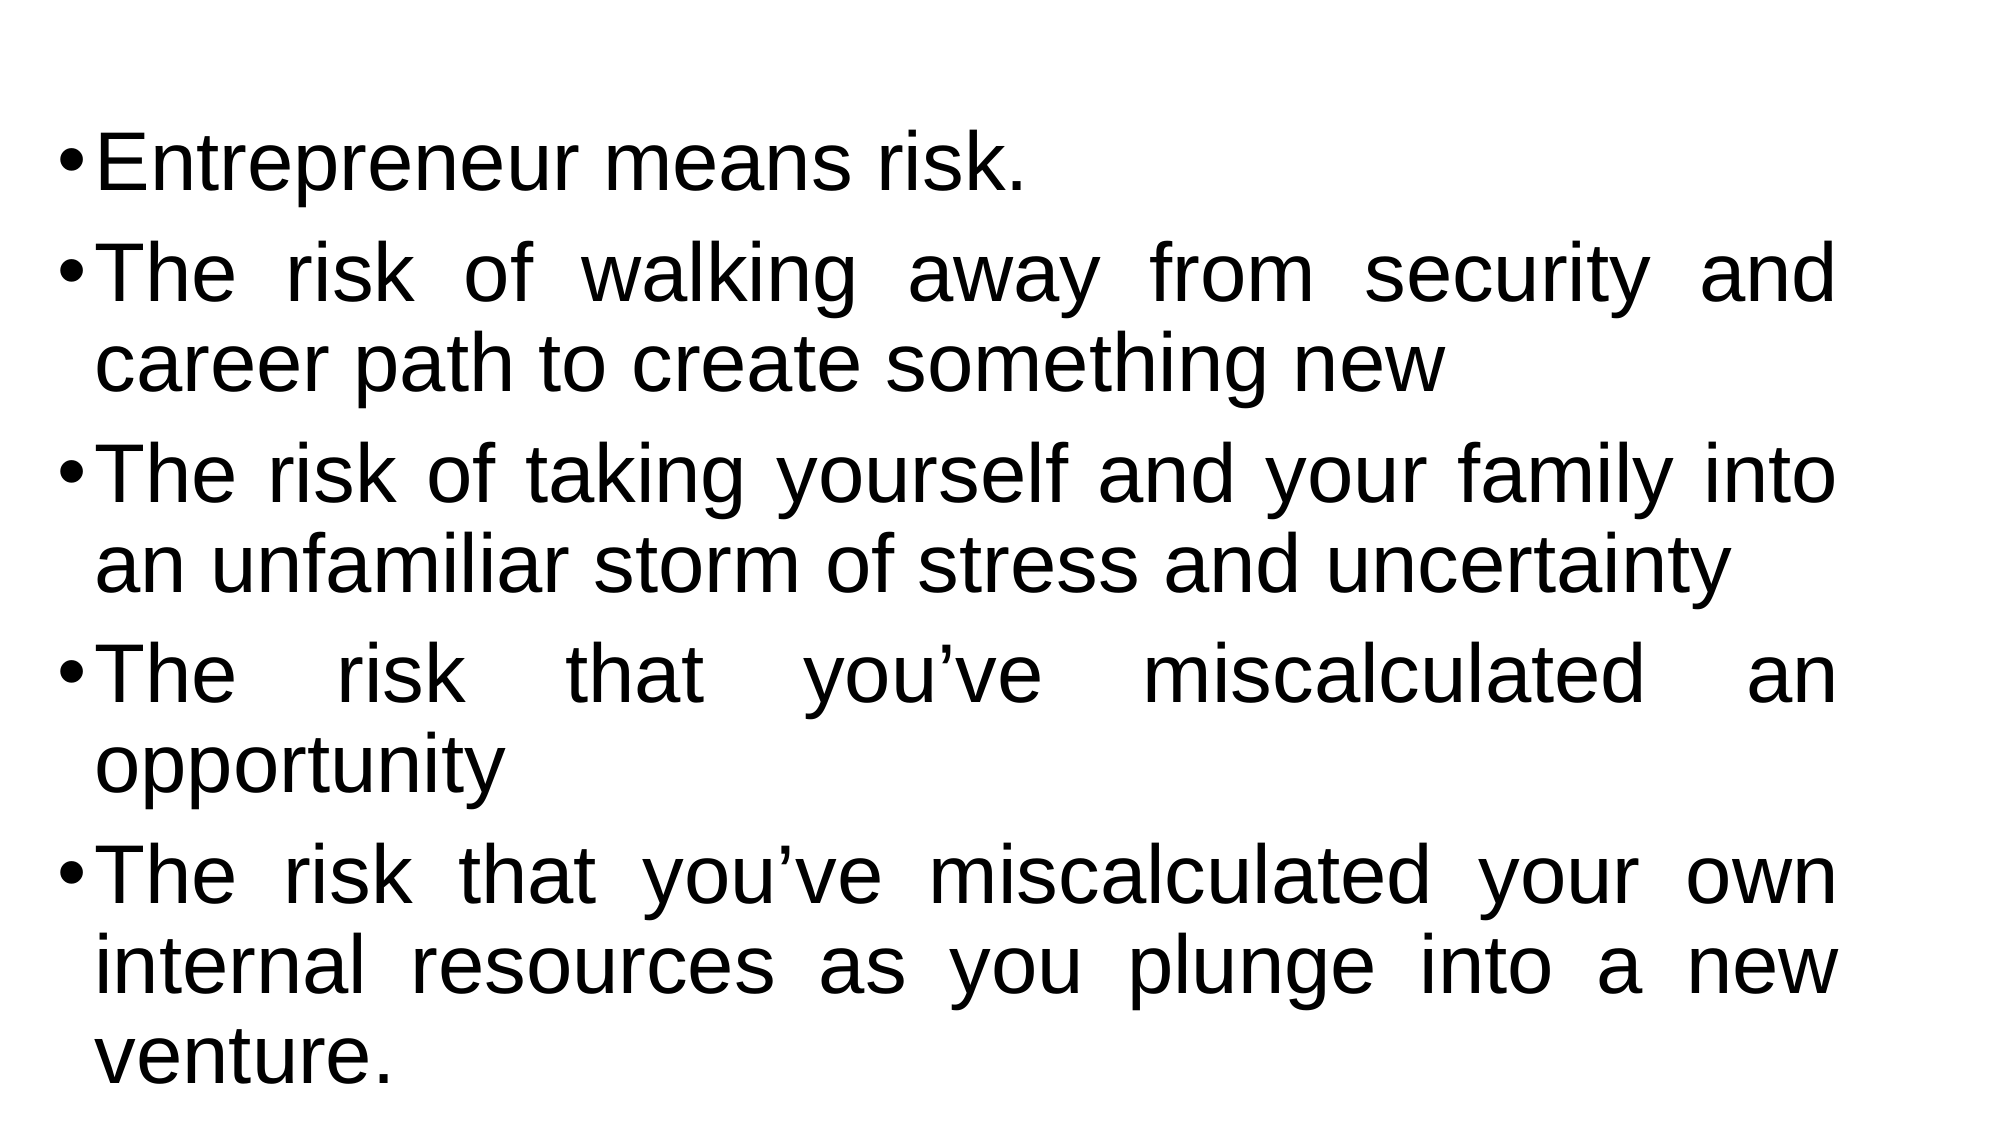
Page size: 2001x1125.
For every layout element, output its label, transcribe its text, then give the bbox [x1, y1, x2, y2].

list Entrepreneur means risk. The risk of walking away from security and career path to create something new The risk of taking yourself and your family into an unfamiliar storm of stress and uncertainty The risk that you’ve miscalculated an opportunity The risk that you’ve miscalculated your own internal resources as you plunge into a new venture. [42, 111, 1855, 826]
